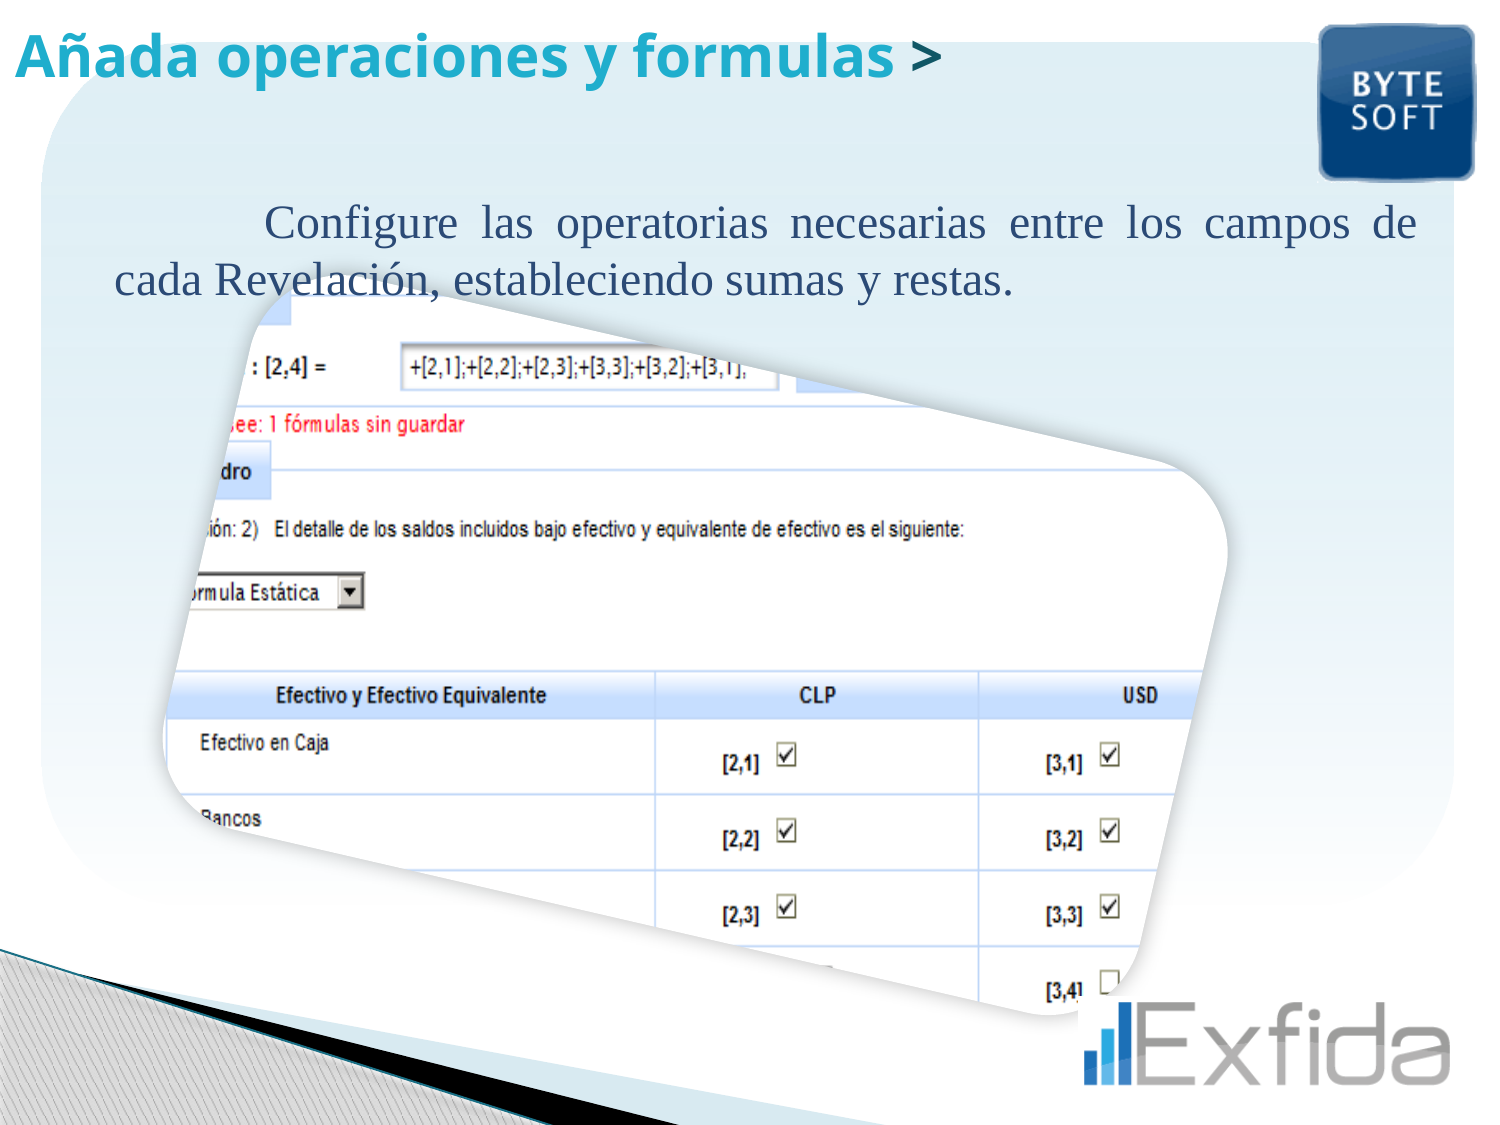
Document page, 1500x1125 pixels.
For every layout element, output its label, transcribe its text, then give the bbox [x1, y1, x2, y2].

picture [1316, 23, 1477, 184]
title Añada operaciones y formulas > [0, 2, 1034, 107]
text_box [36, 38, 1311, 910]
text_box [587, 195, 1458, 910]
text_box Configure las operatorias necesarias entre los campos de cada Revelación, estableciendo sumas y restas. [100, 183, 1436, 313]
picture [162, 313, 1454, 1091]
